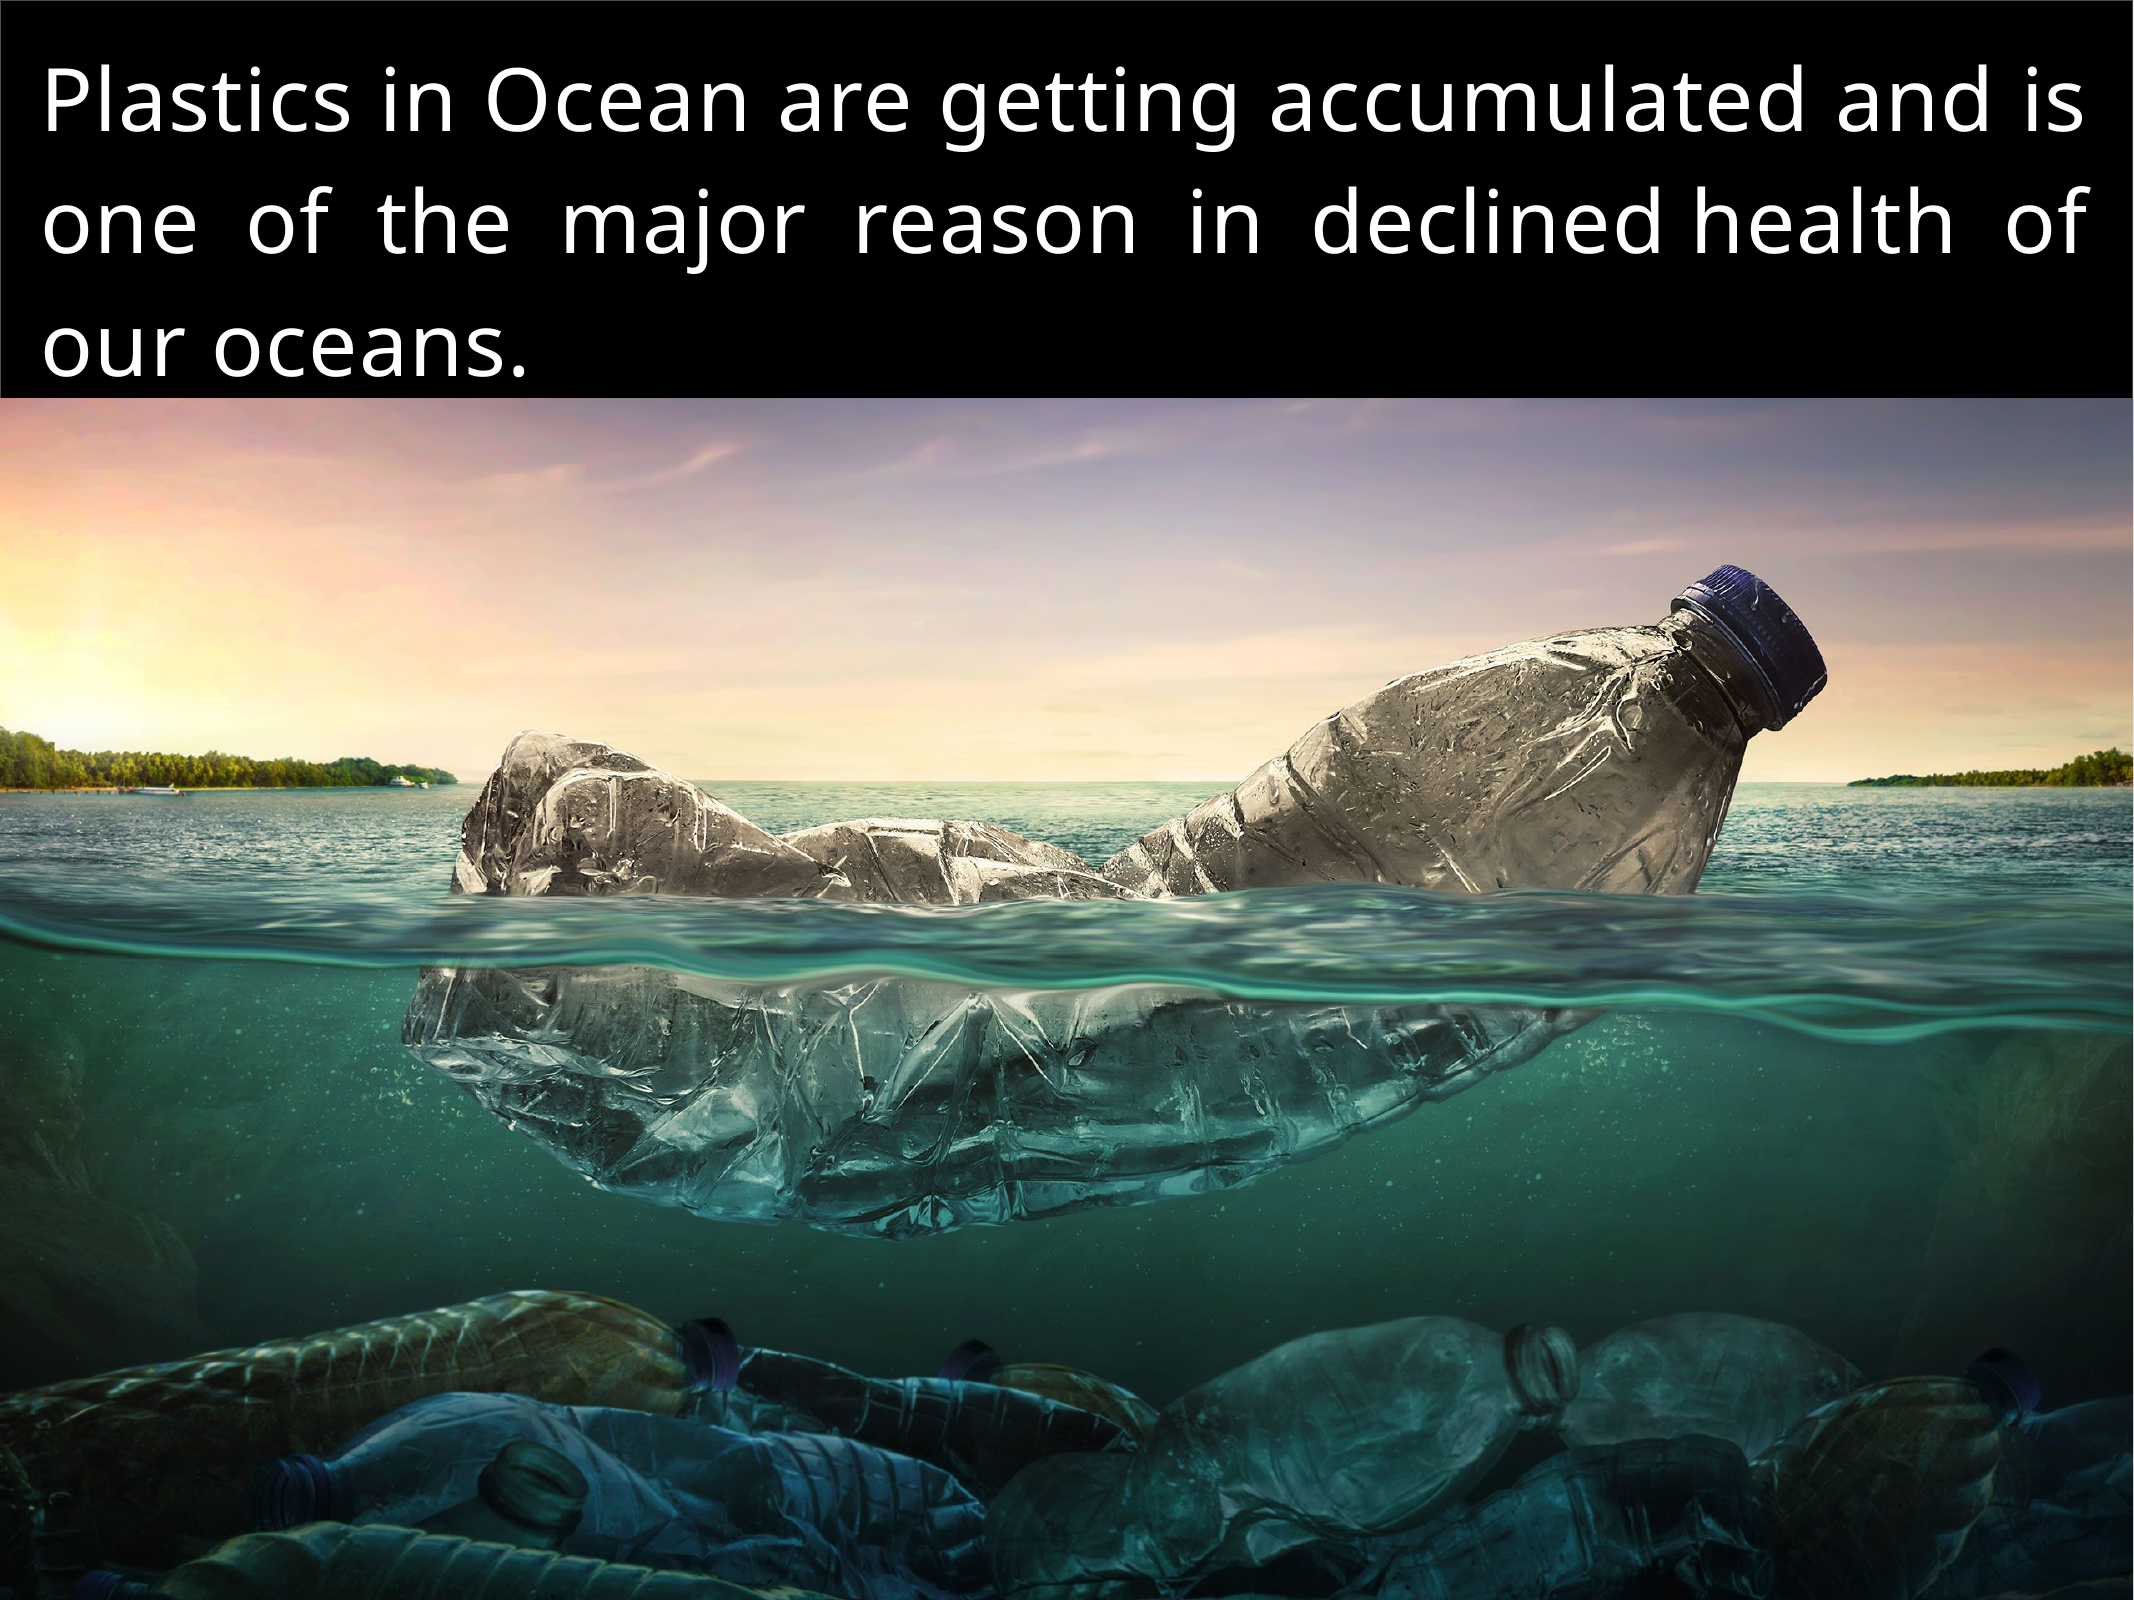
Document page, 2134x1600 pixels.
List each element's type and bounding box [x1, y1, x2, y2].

text_box [0, 0, 2134, 398]
picture [0, 398, 2134, 1600]
